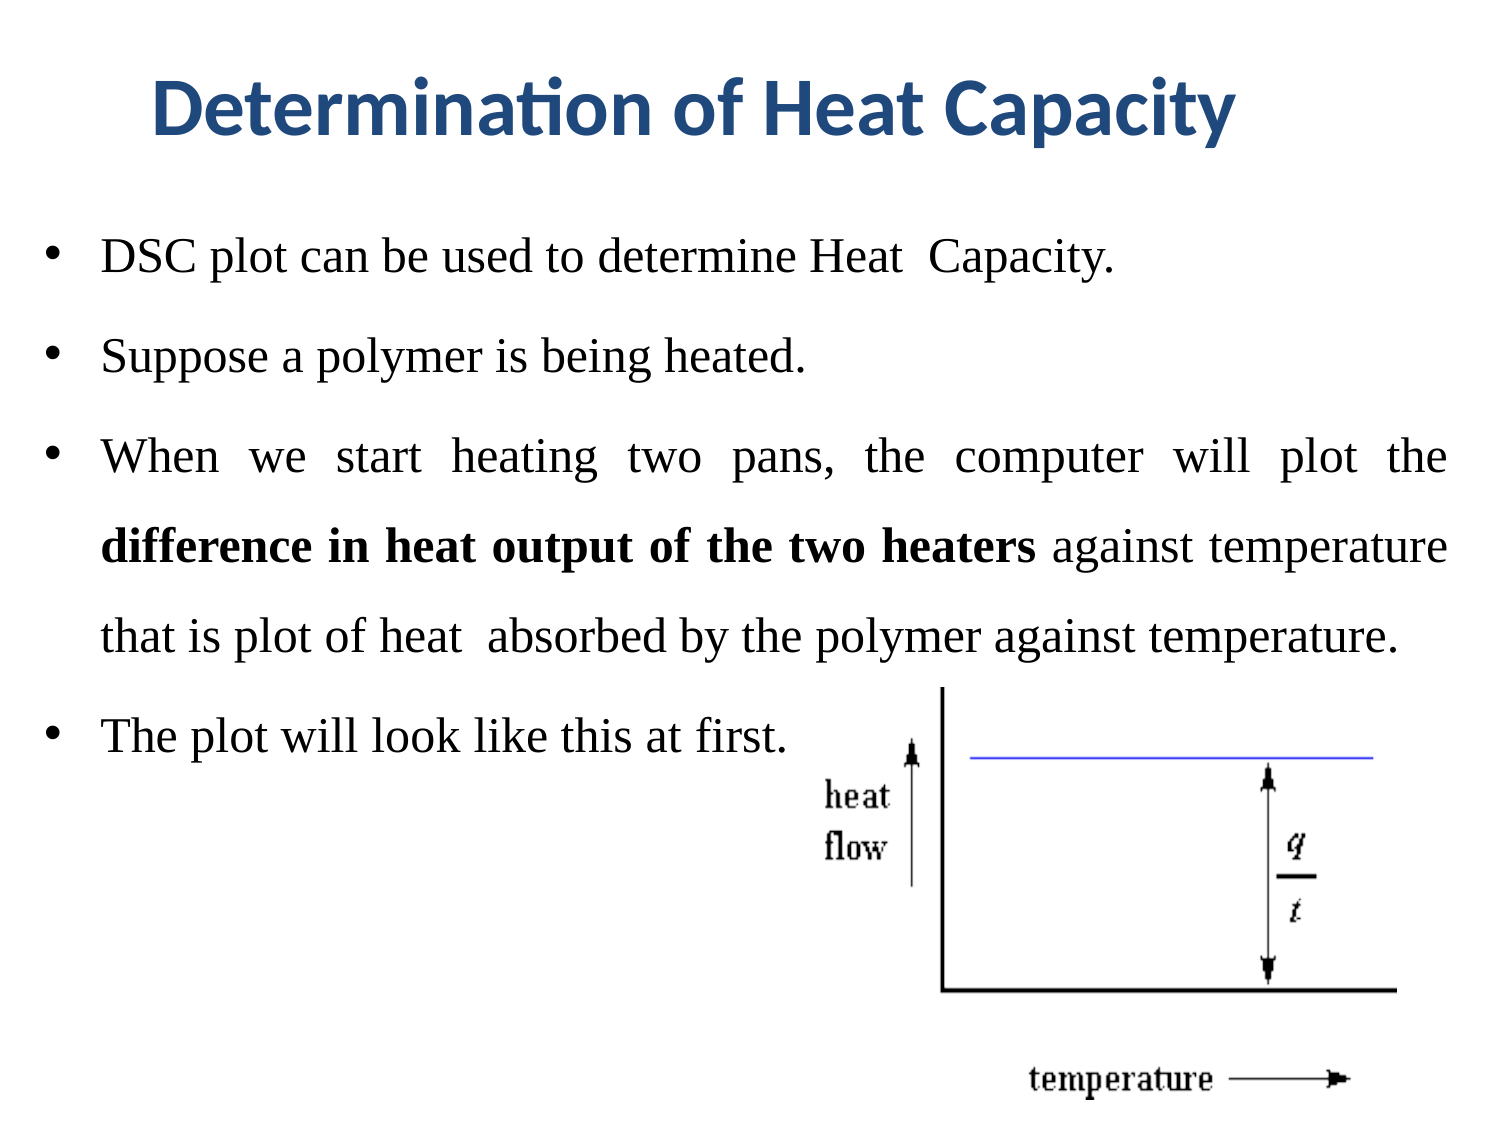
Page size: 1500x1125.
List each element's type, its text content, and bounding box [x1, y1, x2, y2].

text_box [825, 687, 1397, 1100]
title Determination of Heat Capacity [149, 50, 1398, 182]
text_box DSC plot can be used to determine Heat Capacity. Suppose a polymer is being heated. When we start heating two pans, the computer will plot the difference in heat output of the two heaters against temperature that is plot of heat absorbed by the polymer against temperature. The plot will look like this at first. [42, 182, 1450, 763]
